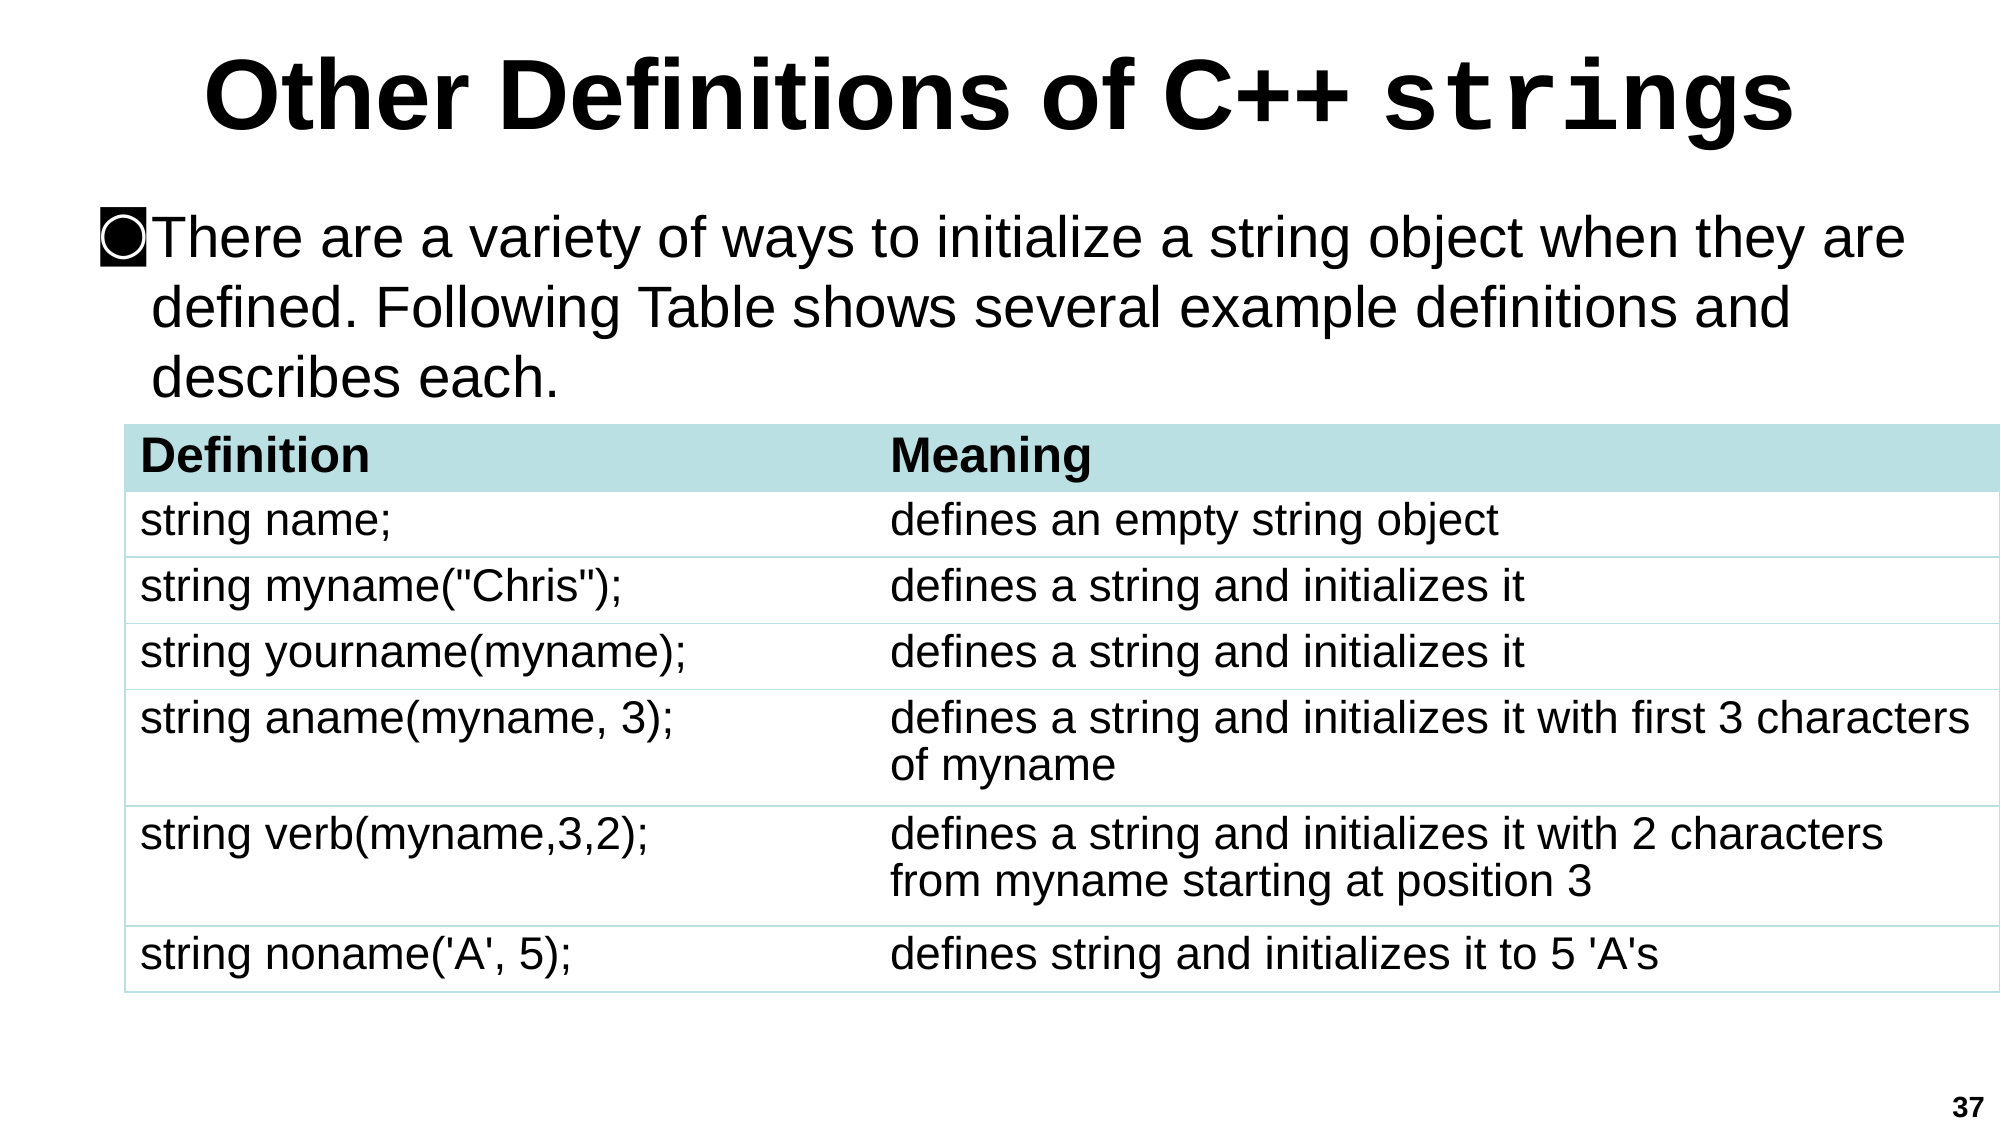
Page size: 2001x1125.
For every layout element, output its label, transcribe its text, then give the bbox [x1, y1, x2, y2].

table_cell string verb(myname,3,2); [126, 807, 875, 925]
slide_number 37 [1909, 1087, 2000, 1125]
table_cell defines string and initializes it to 5 'A's [875, 927, 1999, 991]
title Other Definitions of C++ strings [0, 0, 2000, 180]
table_cell string noname('A', 5); [126, 927, 875, 991]
list There are a variety of ways to initialize a string object when they are defined. Following Table shows several example definitions and describes each. [80, 191, 2000, 1092]
table_header Meaning [875, 426, 1999, 490]
table_cell defines an empty string object [875, 492, 1999, 556]
table_cell defines a string and initializes it with 2 characters from myname starting at position 3 [875, 807, 1999, 925]
table_cell defines a string and initializes it with first 3 characters of myname [875, 690, 1999, 805]
table_header Definition [126, 426, 875, 490]
table_cell string myname("Chris"); [126, 558, 875, 623]
table_cell defines a string and initializes it [875, 624, 1999, 689]
table_cell string yourname(myname); [126, 624, 875, 689]
table_cell string aname(myname, 3); [126, 690, 875, 805]
table_cell defines a string and initializes it [875, 558, 1999, 623]
table_cell string name; [126, 492, 875, 556]
